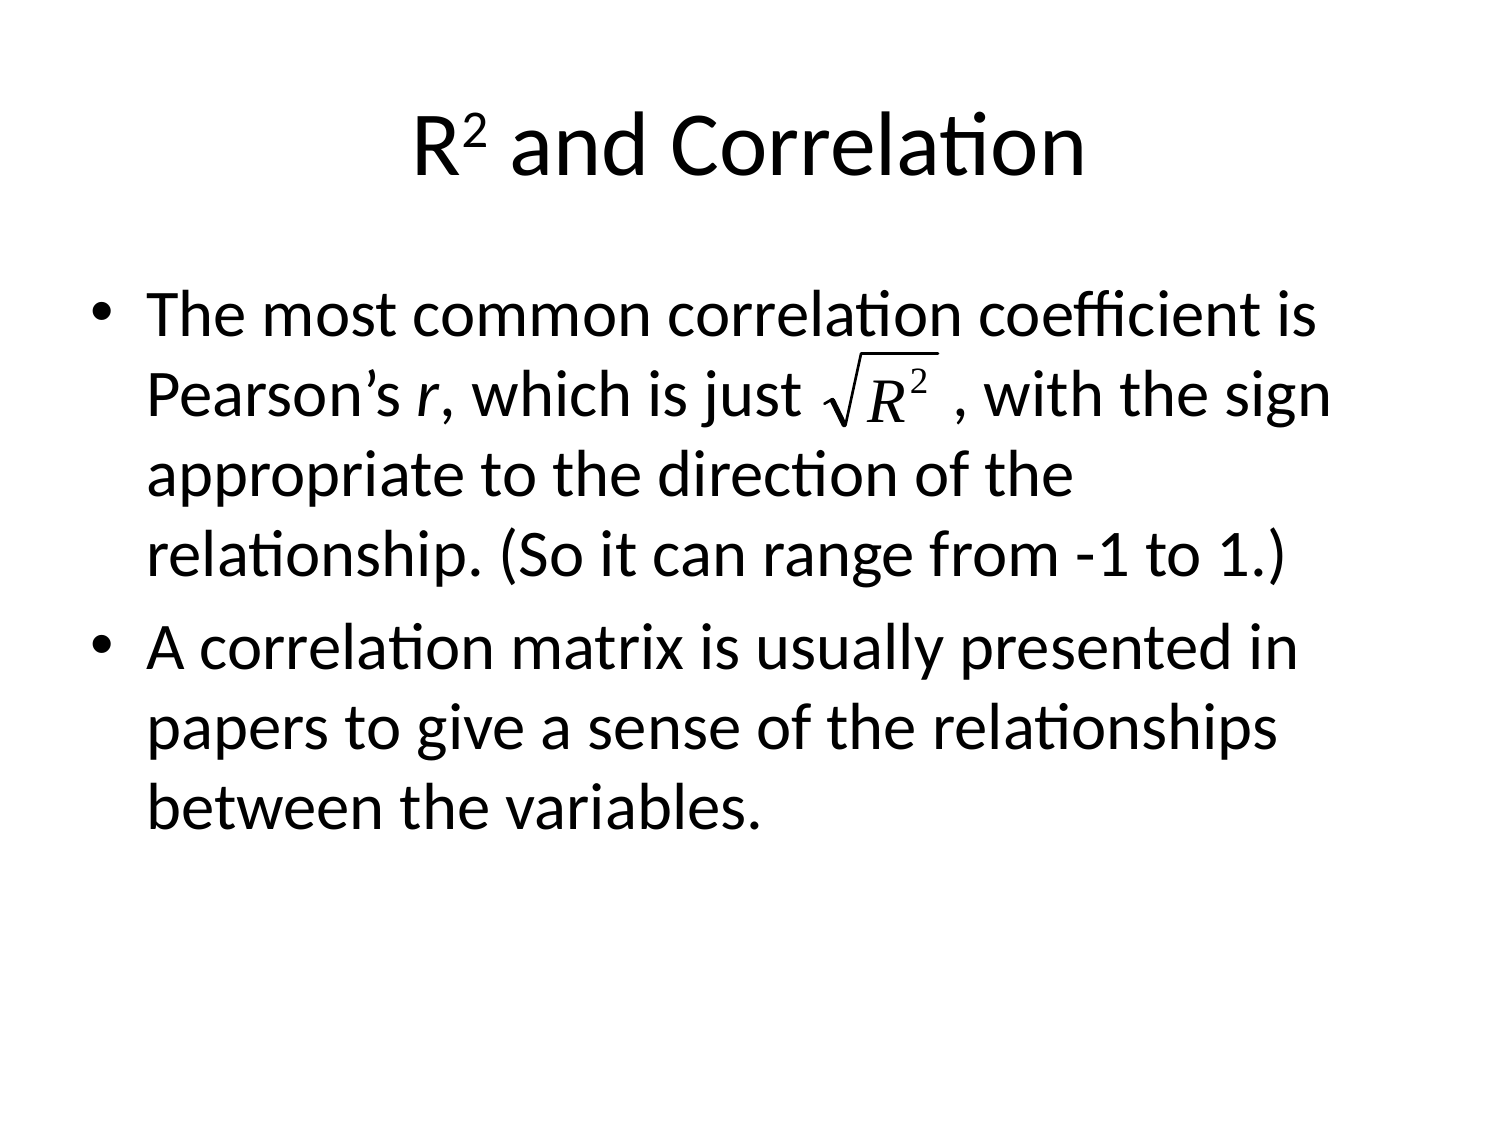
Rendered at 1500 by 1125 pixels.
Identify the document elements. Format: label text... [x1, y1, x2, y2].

title R2 and Correlation [75, 45, 1425, 233]
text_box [812, 337, 951, 439]
list The most common correlation coefficient is Pearson’s r, which is just , with the sign appropriate to the direction of the relationship. (So it can range from -1 to 1.) A correlation matrix is usually presented in papers to give a sense of the relationships between the variables. [75, 262, 1425, 1005]
